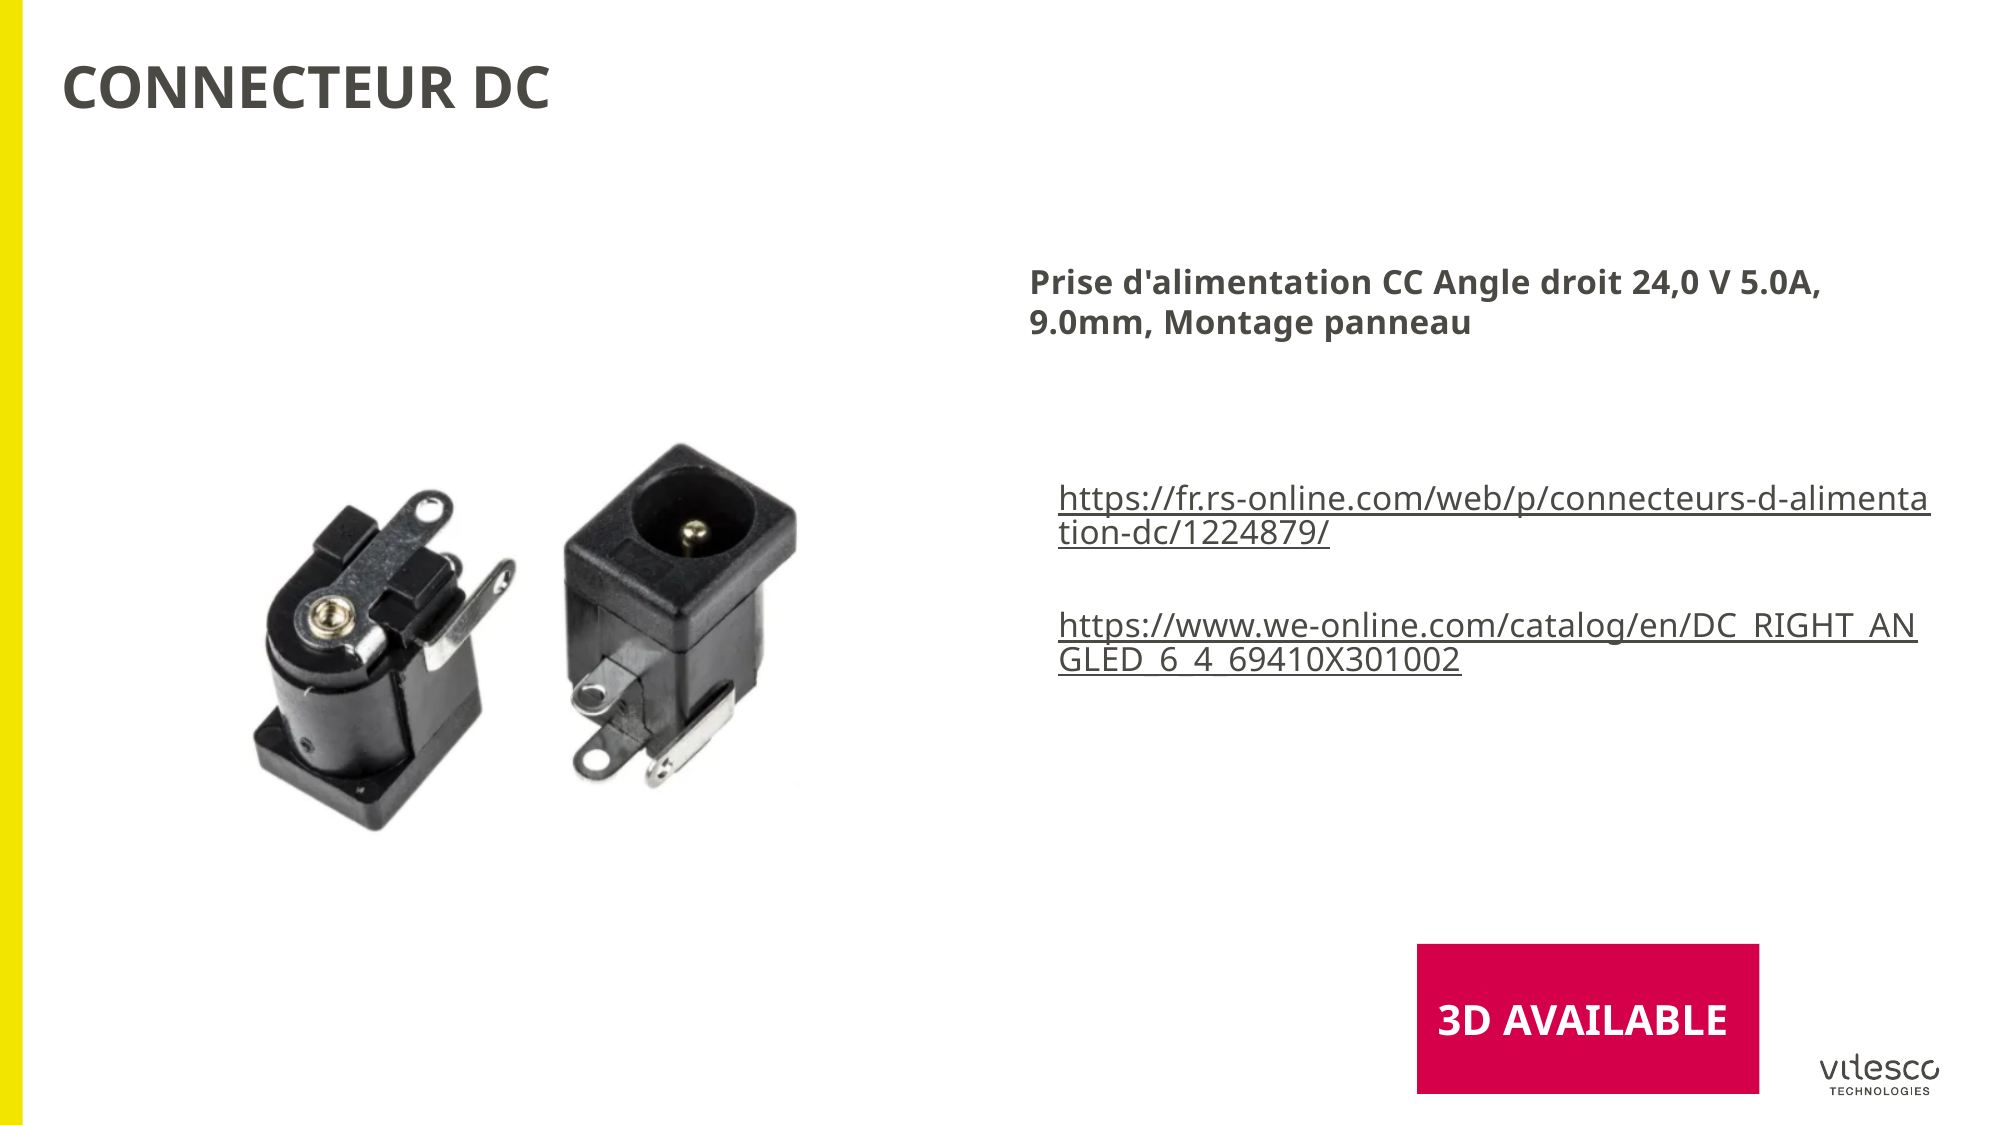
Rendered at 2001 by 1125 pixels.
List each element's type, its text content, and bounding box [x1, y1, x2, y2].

title Connecteur DC [60, 58, 1940, 119]
list Prise d'alimentation CC Angle droit 24,0 V 5.0A, 9.0mm, Montage panneau https://fr.rs-online.com/web/p/connecteurs-d-alimentation-dc/1224879/ https://www.we-online.com/catalog/en/DC_RIGHT_ANGLED_6_4_69410X301002 [1029, 261, 1940, 1006]
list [214, 410, 817, 857]
text_box 3D AVAILABLE [1416, 943, 1760, 1095]
